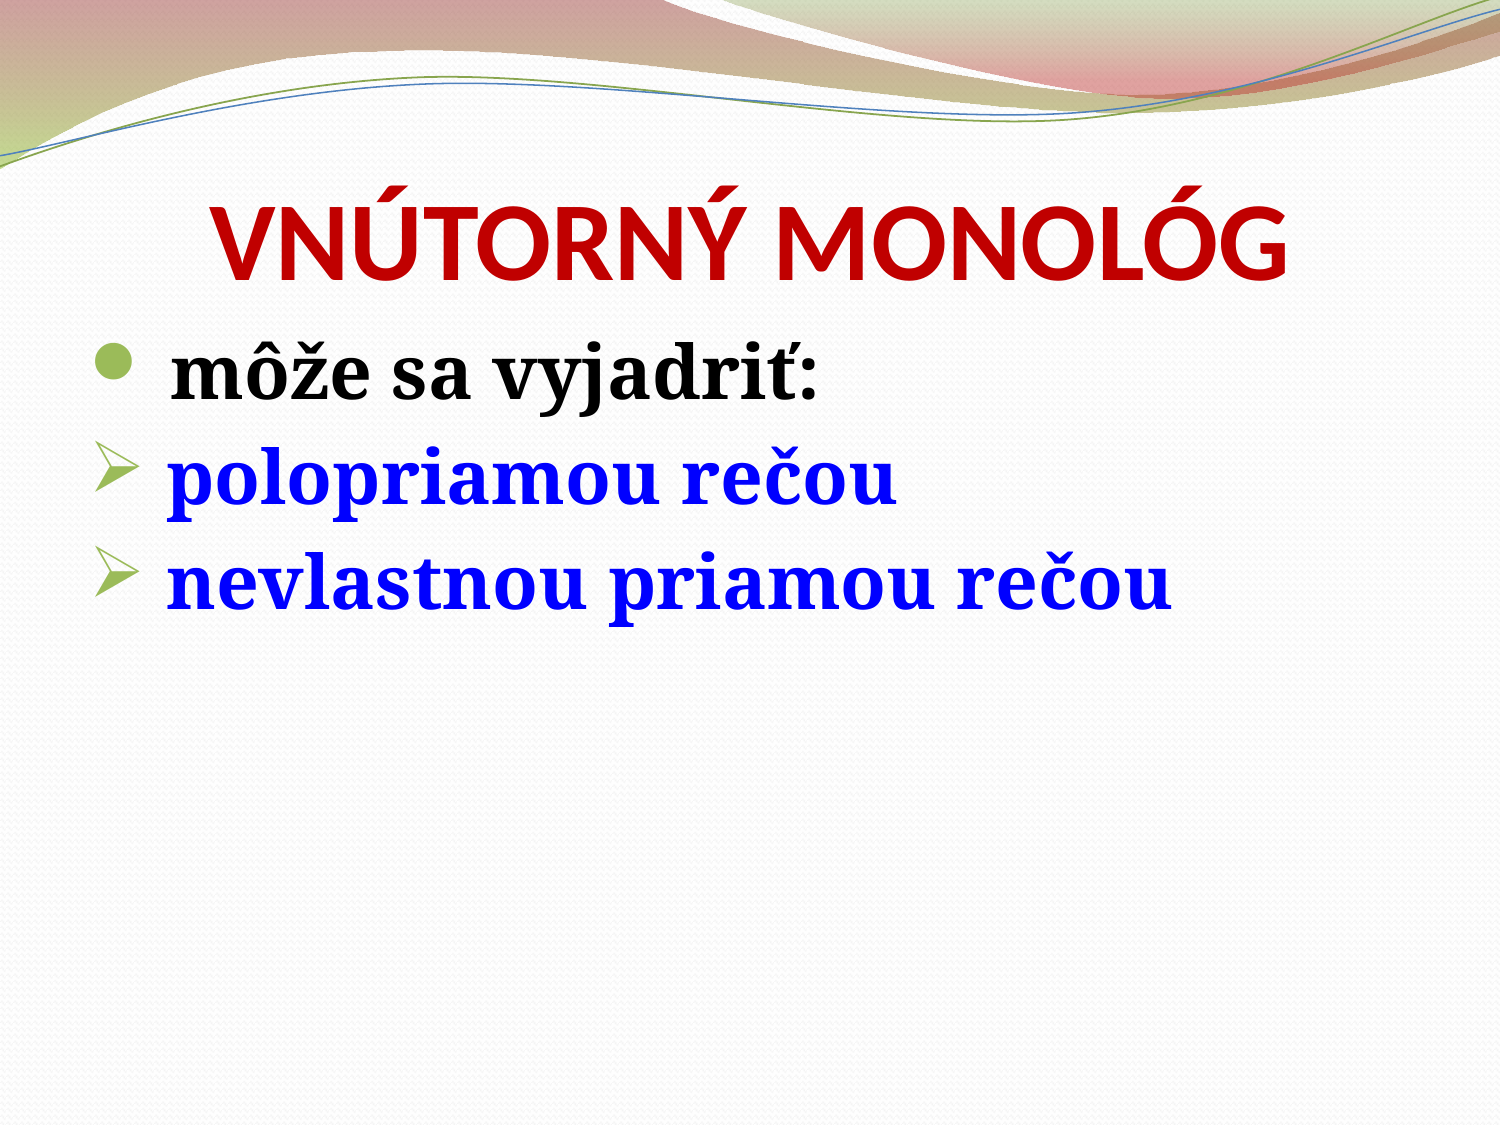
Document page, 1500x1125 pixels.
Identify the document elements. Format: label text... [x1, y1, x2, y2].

list môže sa vyjadriť: polopriamou rečou nevlastnou priamou rečou [75, 317, 1425, 1038]
title VNÚTORNÝ MONOLÓG [75, 115, 1425, 303]
